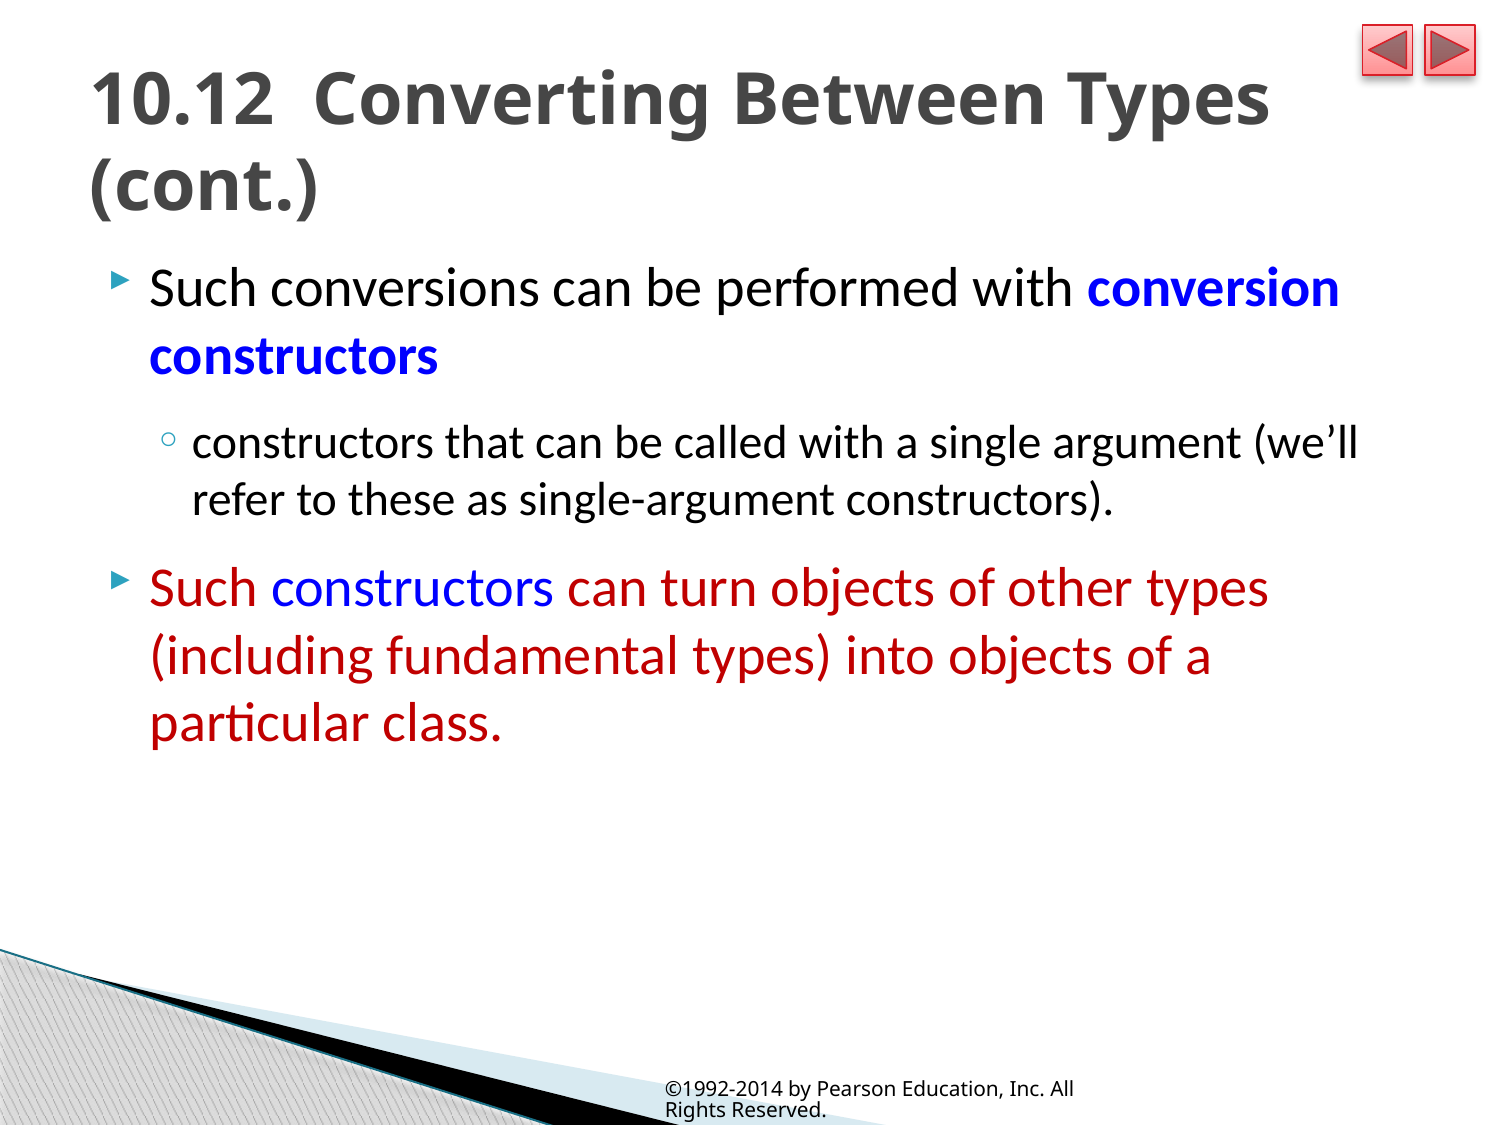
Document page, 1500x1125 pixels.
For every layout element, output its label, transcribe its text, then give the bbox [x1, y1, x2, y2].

list Such conversions can be performed with conversion constructors constructors that can be called with a single argument (we’ll refer to these as single-argument constructors). Such constructors can turn objects of other types (including fundamental types) into objects of a particular class. [75, 242, 1425, 986]
footer ©1992-2014 by Pearson Education, Inc. All Rights Reserved. [650, 1051, 1105, 1112]
title 10.12 Converting Between Types (cont.) [75, 45, 1425, 233]
